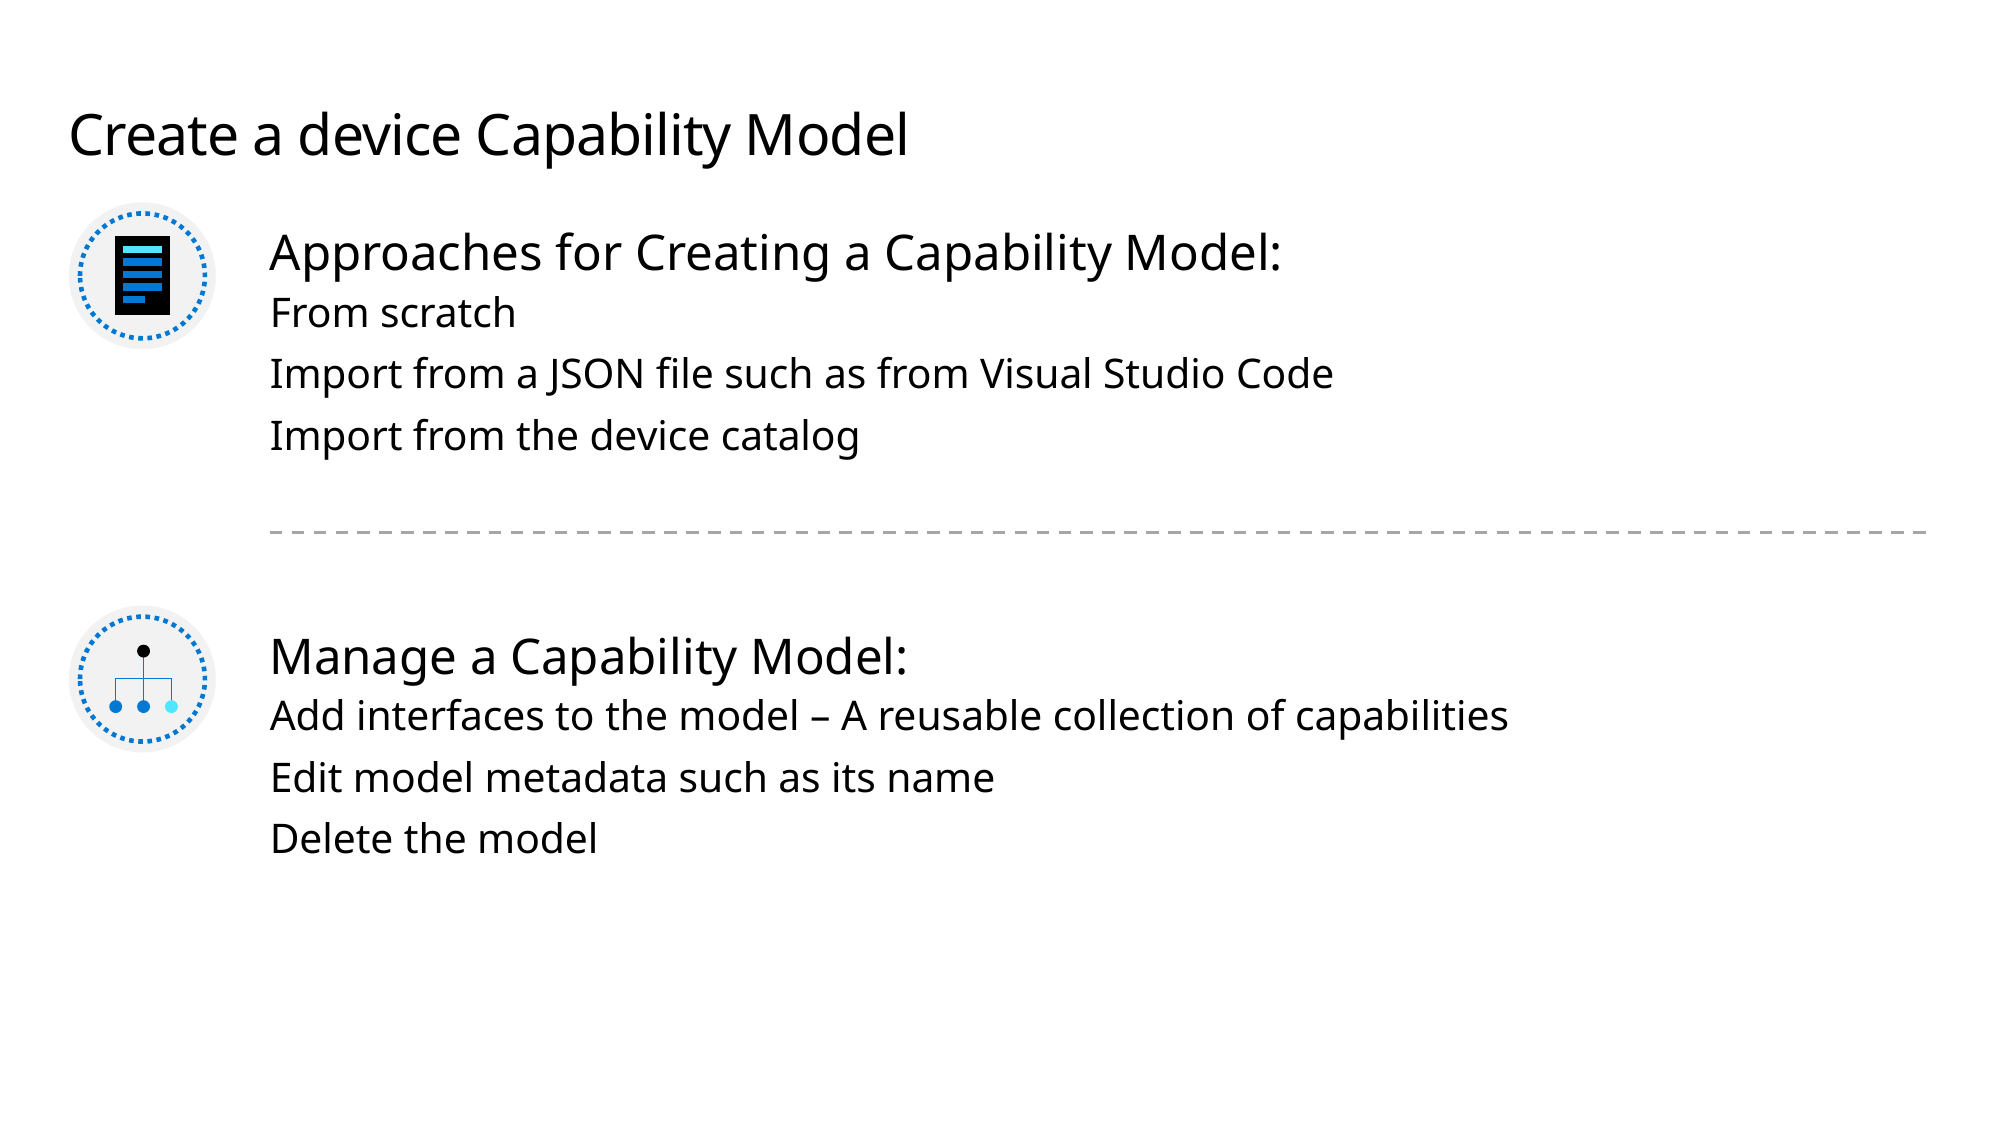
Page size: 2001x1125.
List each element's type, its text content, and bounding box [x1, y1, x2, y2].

title Create a device Capability Model [68, 101, 1930, 168]
picture [68, 604, 216, 753]
text_box Manage a Capability Model: Add interfaces to the model – A reusable collection of capabilities Edit model metadata such as its name Delete the model [269, 624, 1932, 862]
picture [68, 201, 216, 350]
text_box Approaches for Creating a Capability Model: From scratch Import from a JSON file such as from Visual Studio Code Import from the device catalog [269, 221, 1932, 459]
